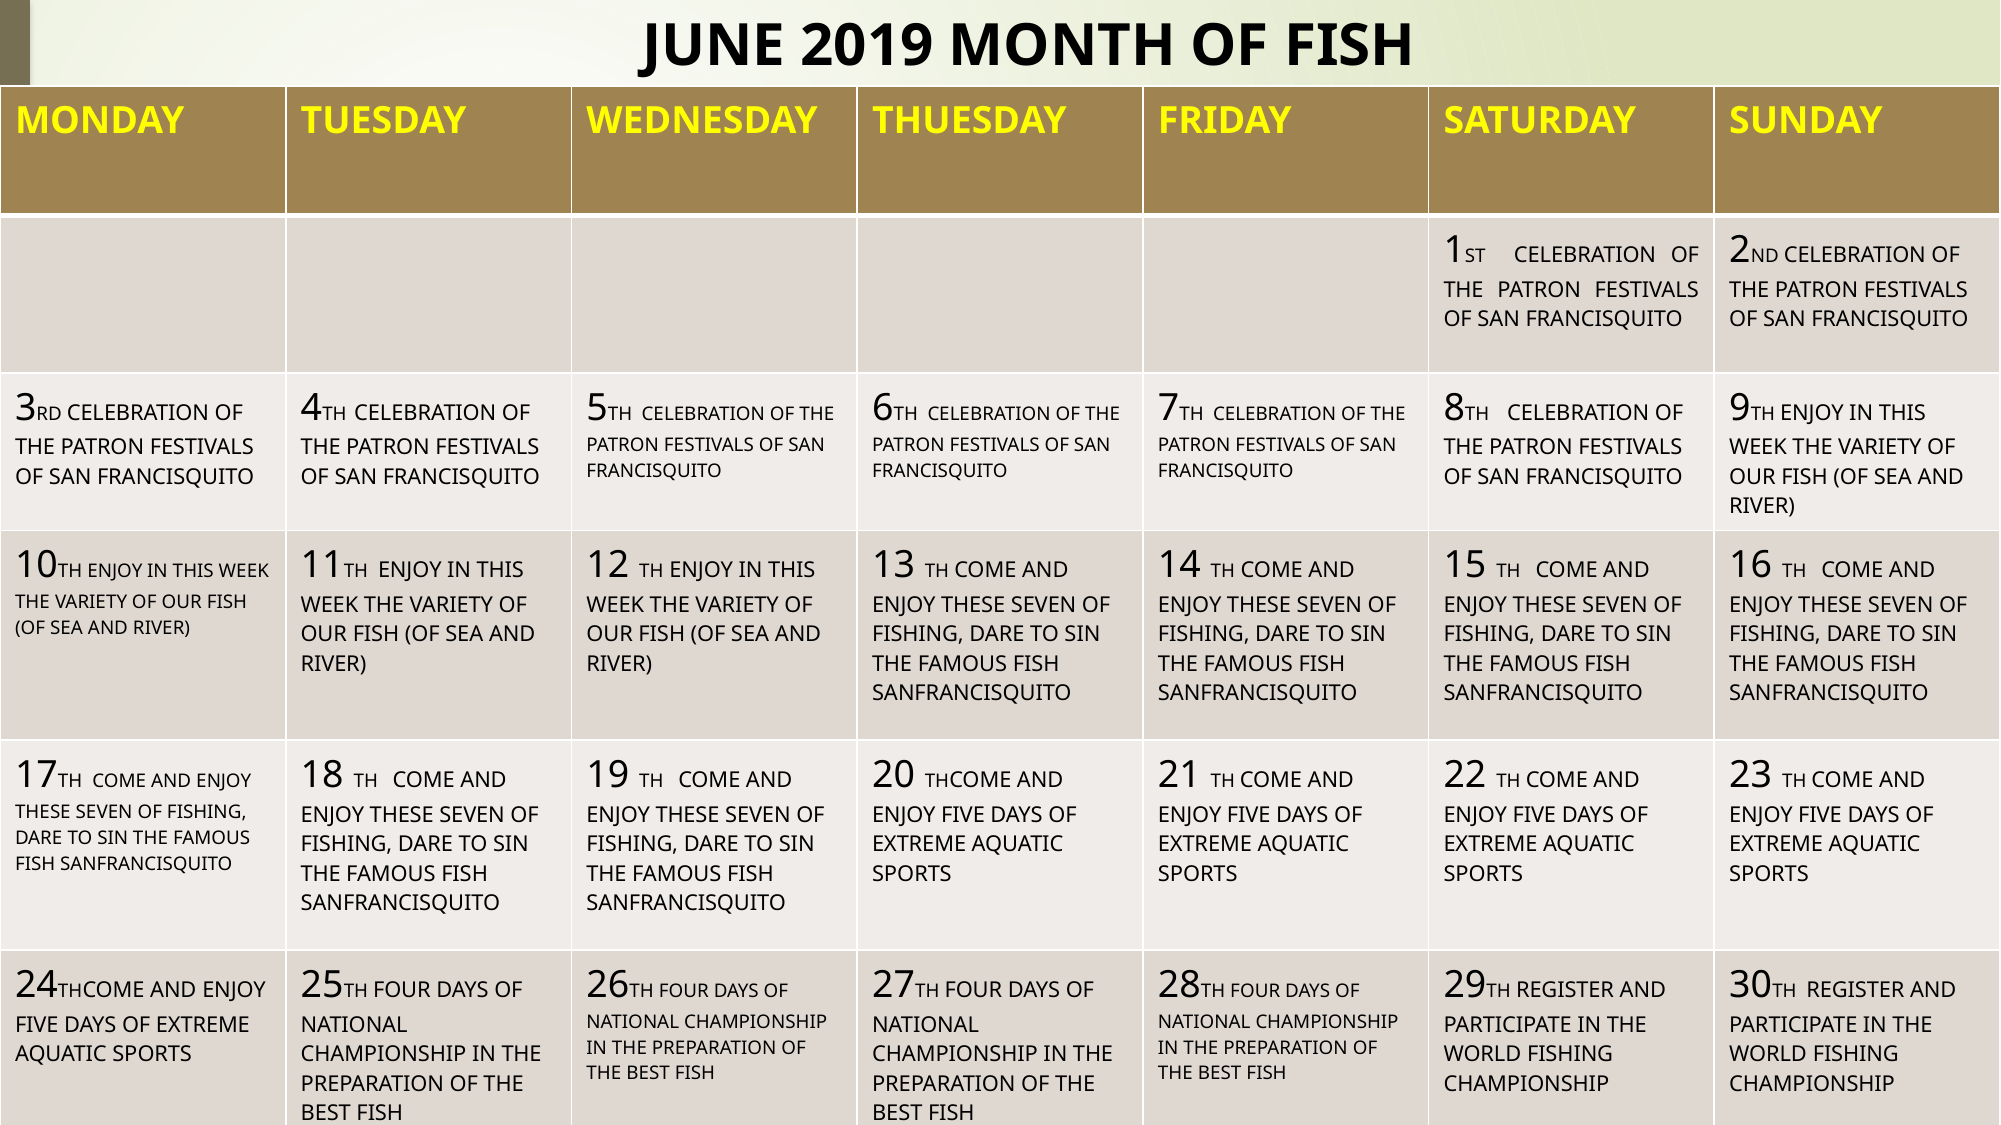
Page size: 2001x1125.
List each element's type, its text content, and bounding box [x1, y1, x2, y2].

table_cell 14 TH COME AND ENJOY THESE SEVEN OF FISHING, DARE TO SIN THE FAMOUS FISH SANFRANCISQUITO [1144, 531, 1428, 739]
table_cell [858, 218, 1142, 372]
table_cell 4TH CELEBRATION OF THE PATRON FESTIVALS OF SAN FRANCISQUITO [287, 374, 571, 530]
table_header SUNDAY [1715, 87, 1999, 213]
table_cell 25TH FOUR DAYS OF NATIONAL CHAMPIONSHIP IN THE PREPARATION OF THE BEST FISH [287, 951, 571, 1125]
table_cell 27TH FOUR DAYS OF NATIONAL CHAMPIONSHIP IN THE PREPARATION OF THE BEST FISH [858, 951, 1142, 1125]
table_cell 3RD CELEBRATION OF THE PATRON FESTIVALS OF SAN FRANCISQUITO [1, 374, 285, 530]
table_cell 30TH REGISTER AND PARTICIPATE IN THE WORLD FISHING CHAMPIONSHIP [1715, 951, 1999, 1125]
table_cell 23 TH COME AND ENJOY FIVE DAYS OF EXTREME AQUATIC SPORTS [1715, 741, 1999, 949]
text_box JUNE 2019 MONTH OF FISH [433, 0, 1625, 85]
table_cell 7TH CELEBRATION OF THE PATRON FESTIVALS OF SAN FRANCISQUITO [1144, 374, 1428, 530]
table_header TUESDAY [287, 87, 571, 213]
table_cell 16 TH COME AND ENJOY THESE SEVEN OF FISHING, DARE TO SIN THE FAMOUS FISH SANFRANCISQUITO [1715, 531, 1999, 739]
table_cell 6TH CELEBRATION OF THE PATRON FESTIVALS OF SAN FRANCISQUITO [858, 374, 1142, 530]
table_cell 19 TH COME AND ENJOY THESE SEVEN OF FISHING, DARE TO SIN THE FAMOUS FISH SANFRANCISQUITO [572, 741, 856, 949]
table_cell [572, 218, 856, 372]
table_cell [1144, 218, 1428, 372]
table_cell 22 TH COME AND ENJOY FIVE DAYS OF EXTREME AQUATIC SPORTS [1429, 741, 1713, 949]
table_cell 28TH FOUR DAYS OF NATIONAL CHAMPIONSHIP IN THE PREPARATION OF THE BEST FISH [1144, 951, 1428, 1125]
table_header MONDAY [1, 87, 285, 213]
table_cell 12 TH ENJOY IN THIS WEEK THE VARIETY OF OUR FISH (OF SEA AND RIVER) [572, 531, 856, 739]
table_cell [1, 218, 285, 372]
table_cell [287, 218, 571, 372]
table_cell 11TH ENJOY IN THIS WEEK THE VARIETY OF OUR FISH (OF SEA AND RIVER) [287, 531, 571, 739]
table_header FRIDAY [1144, 87, 1428, 213]
table_cell 10TH ENJOY IN THIS WEEK THE VARIETY OF OUR FISH (OF SEA AND RIVER) [1, 531, 285, 739]
table_cell 20 THCOME AND ENJOY FIVE DAYS OF EXTREME AQUATIC SPORTS [858, 741, 1142, 949]
table_cell 1ST CELEBRATION OF THE PATRON FESTIVALS OF SAN FRANCISQUITO [1429, 218, 1713, 372]
table_cell 5TH CELEBRATION OF THE PATRON FESTIVALS OF SAN FRANCISQUITO [572, 374, 856, 530]
table_header THUESDAY [858, 87, 1142, 213]
table_cell 29TH REGISTER AND PARTICIPATE IN THE WORLD FISHING CHAMPIONSHIP [1429, 951, 1713, 1125]
table_cell 15 TH COME AND ENJOY THESE SEVEN OF FISHING, DARE TO SIN THE FAMOUS FISH SANFRANCISQUITO [1429, 531, 1713, 739]
table_header WEDNESDAY [572, 87, 856, 213]
table_header SATURDAY [1429, 87, 1713, 213]
table_cell 2ND CELEBRATION OF THE PATRON FESTIVALS OF SAN FRANCISQUITO [1715, 218, 1999, 372]
table_cell 13 TH COME AND ENJOY THESE SEVEN OF FISHING, DARE TO SIN THE FAMOUS FISH SANFRANCISQUITO [858, 531, 1142, 739]
table_cell 21 TH COME AND ENJOY FIVE DAYS OF EXTREME AQUATIC SPORTS [1144, 741, 1428, 949]
table_cell 17TH COME AND ENJOY THESE SEVEN OF FISHING, DARE TO SIN THE FAMOUS FISH SANFRANCISQUITO [1, 741, 285, 949]
table_cell 8TH CELEBRATION OF THE PATRON FESTIVALS OF SAN FRANCISQUITO [1429, 374, 1713, 530]
table_cell 24THCOME AND ENJOY FIVE DAYS OF EXTREME AQUATIC SPORTS [1, 951, 285, 1125]
table_cell 9TH ENJOY IN THIS WEEK THE VARIETY OF OUR FISH (OF SEA AND RIVER) [1715, 374, 1999, 530]
table_cell 18 TH COME AND ENJOY THESE SEVEN OF FISHING, DARE TO SIN THE FAMOUS FISH SANFRANCISQUITO [287, 741, 571, 949]
table_cell 26TH FOUR DAYS OF NATIONAL CHAMPIONSHIP IN THE PREPARATION OF THE BEST FISH [572, 951, 856, 1125]
